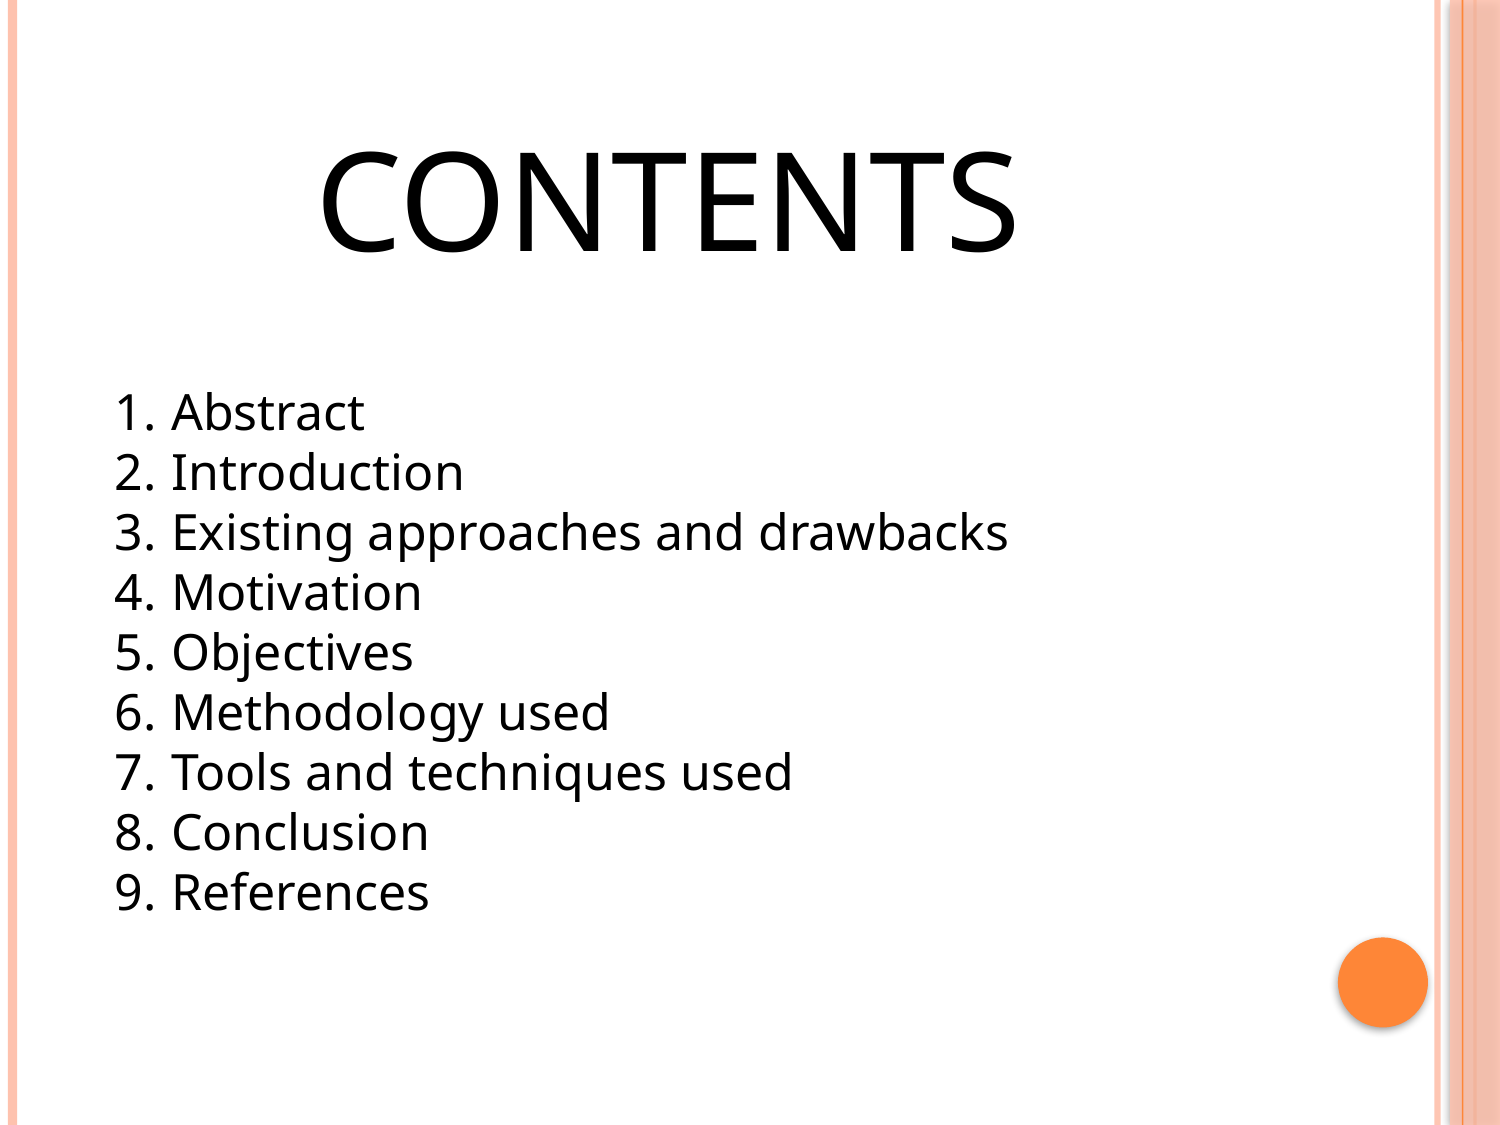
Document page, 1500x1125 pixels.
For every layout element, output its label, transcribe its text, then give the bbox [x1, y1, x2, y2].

text_box Abstract Introduction Existing approaches and drawbacks Motivation Objectives Methodology used Tools and techniques used Conclusion References [100, 373, 1105, 929]
text_box CONTENTS [301, 106, 1317, 287]
